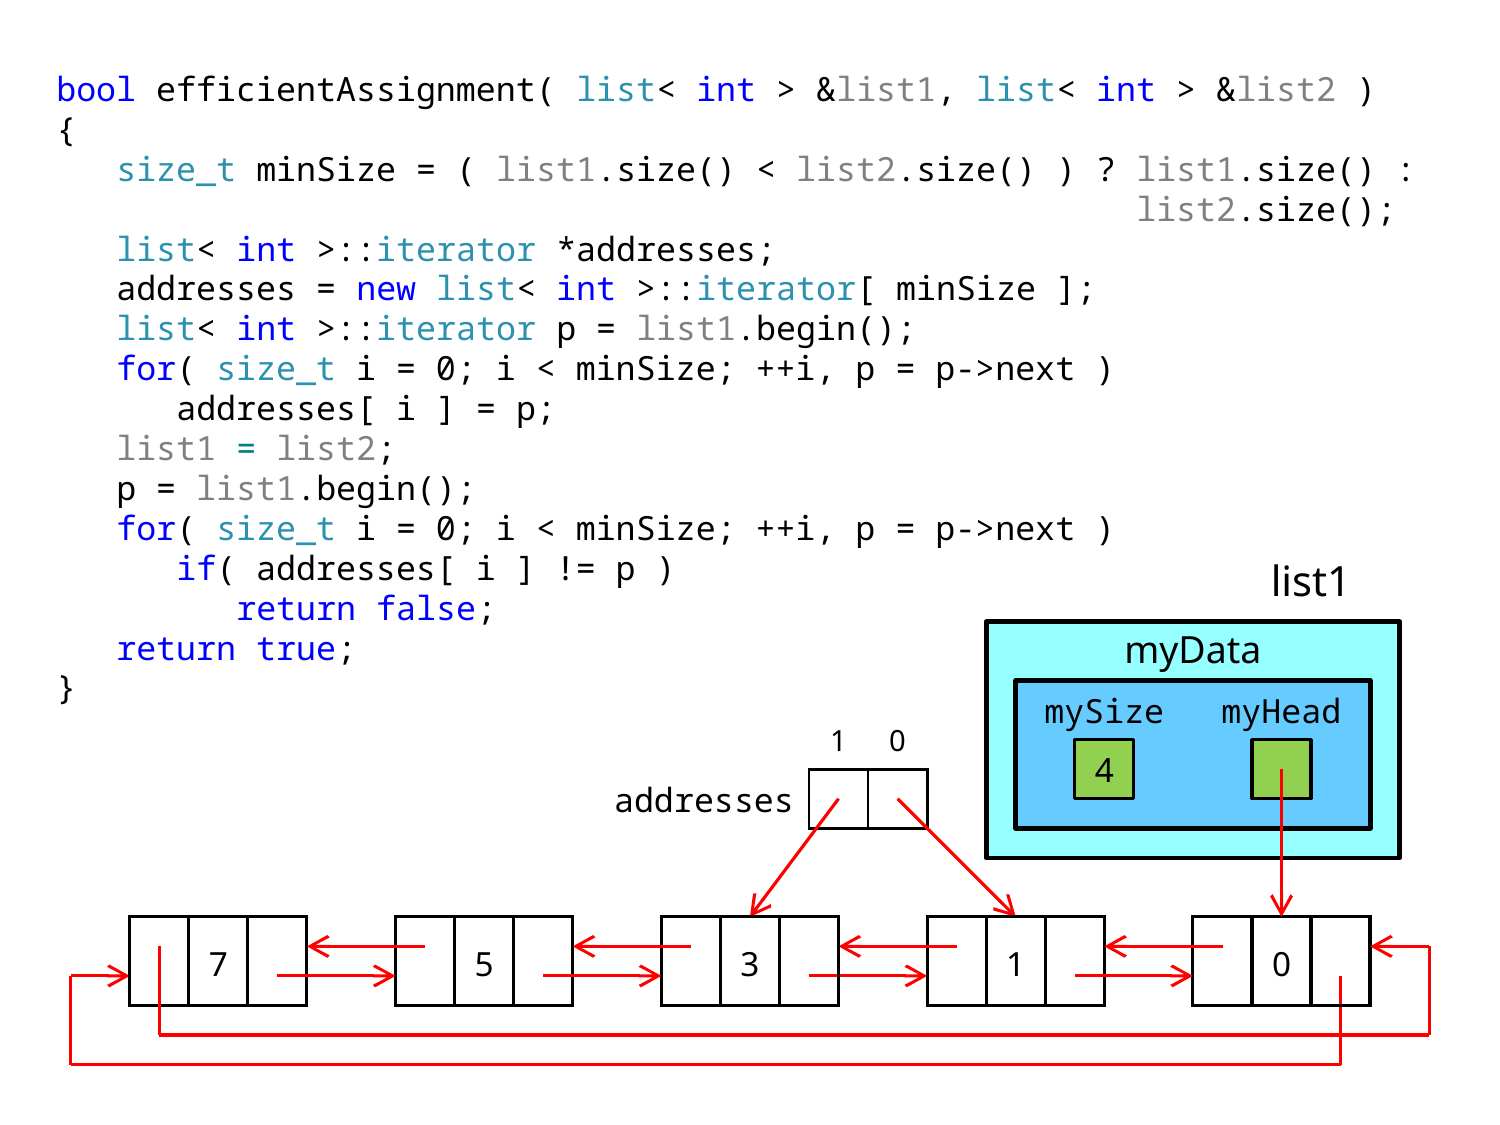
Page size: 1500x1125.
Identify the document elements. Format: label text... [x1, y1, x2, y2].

text_box [986, 621, 1104, 798]
text_box [661, 916, 720, 1006]
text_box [749, 798, 839, 918]
text_box [1282, 621, 1400, 858]
text_box mySize [1015, 680, 1193, 740]
text_box [513, 916, 573, 1006]
text_box 4 [1073, 740, 1136, 801]
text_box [897, 798, 1016, 918]
text_box [1021, 829, 1277, 858]
text_box addresses [572, 769, 809, 829]
text_box 5 [454, 916, 513, 1006]
text_box [1015, 740, 1277, 829]
table_header 1 [809, 710, 868, 768]
text_box 1 [986, 916, 1045, 1006]
text_box [1311, 916, 1371, 1006]
text_box [1192, 916, 1251, 1006]
text_box list1 [1222, 532, 1400, 621]
text_box [779, 924, 839, 1006]
table_cell [810, 771, 867, 827]
list bool efficientAssignment( list< int > &list1, list< int > &list2 ) { size_t minSize = ( list1.size() < list2.size() ) ? list1.size() : list2.size(); list< int >::iterator *addresses; addresses = new list< int >::iterator[ minSize ]; list< int >::iterator p = list1.begin(); for( size_t i = 0; i < minSize; ++i, p = p->next ) addresses[ i ] = p; list1 = list2; p = list1.begin(); for( size_t i = 0; i < minSize; ++i, p = p->next ) if( addresses[ i ] != p ) return false; return true; } [41, 60, 1459, 711]
text_box 3 [720, 916, 779, 1006]
text_box 0 [1251, 916, 1311, 1006]
text_box myData [1104, 621, 1282, 681]
text_box [927, 925, 986, 1006]
text_box [129, 916, 188, 1006]
table_cell [869, 771, 926, 827]
text_box [1250, 738, 1313, 801]
text_box [247, 916, 307, 1006]
text_box [395, 916, 454, 1006]
text_box myHead [1193, 680, 1371, 740]
text_box [1285, 740, 1371, 829]
table_header 0 [868, 710, 927, 768]
text_box 7 [188, 916, 247, 1006]
text_box [1045, 916, 1105, 1006]
